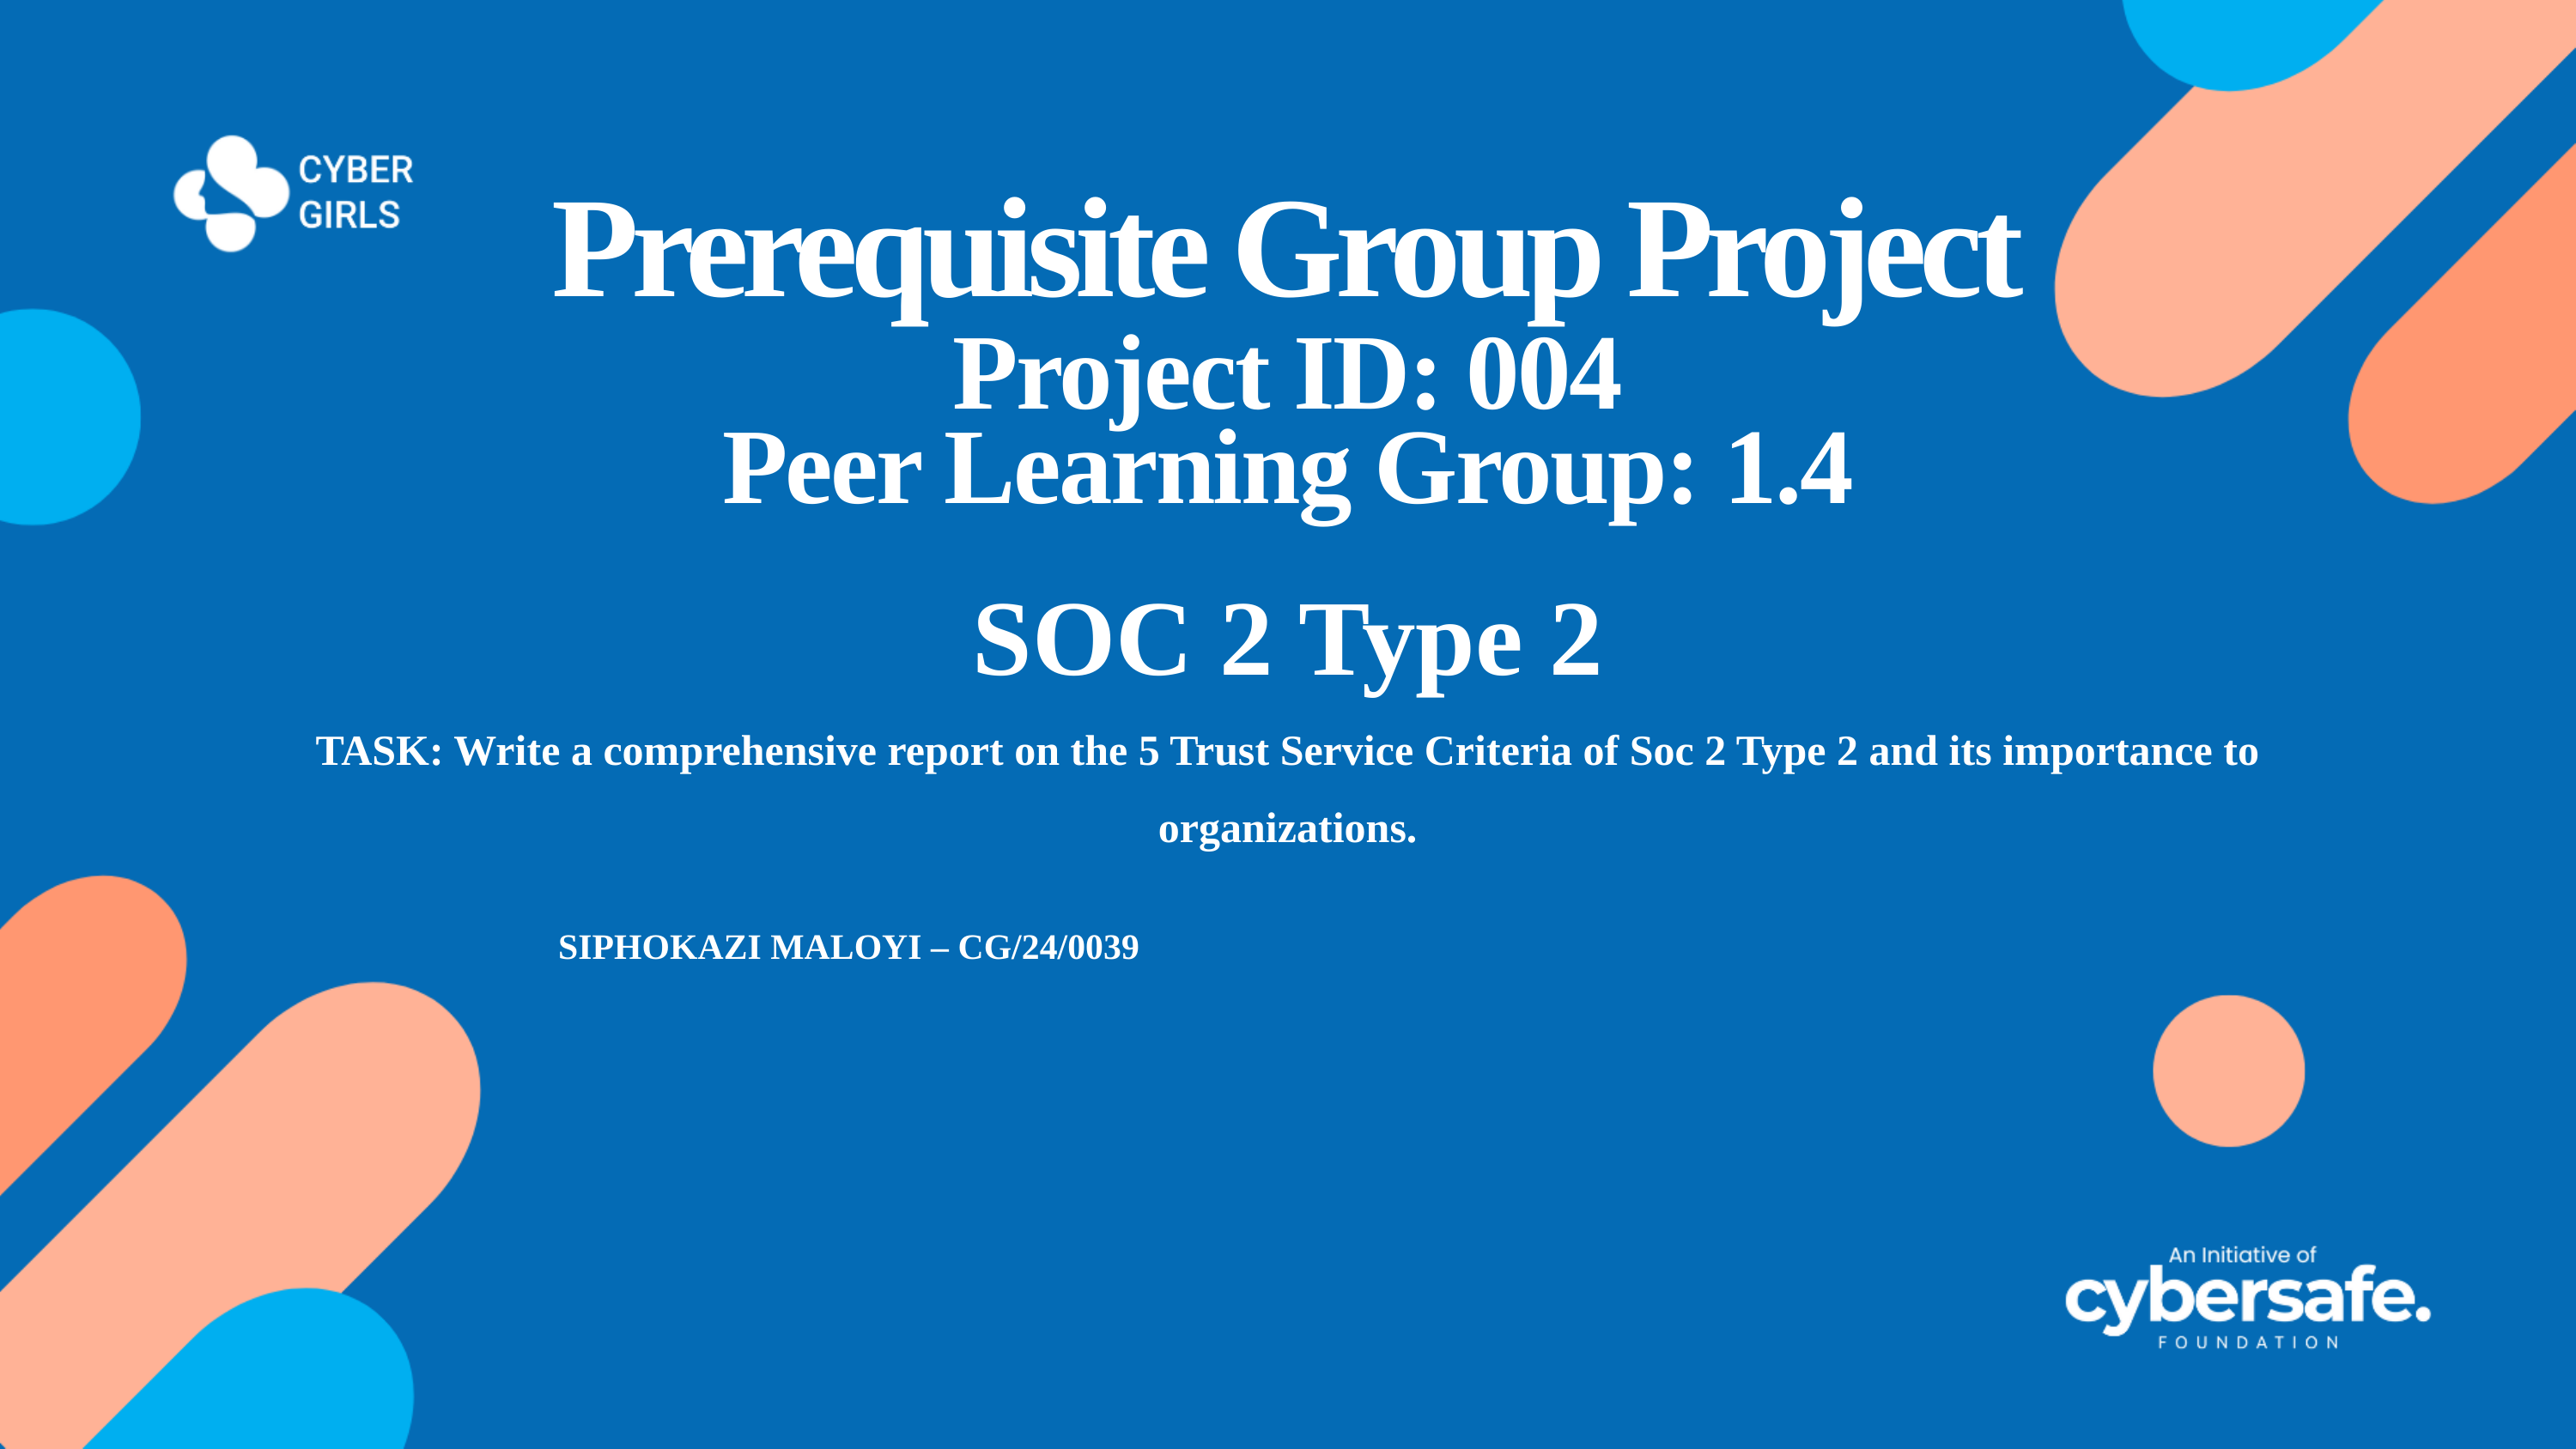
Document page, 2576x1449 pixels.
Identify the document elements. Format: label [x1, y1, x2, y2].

text_box [0, 0, 2576, 1449]
